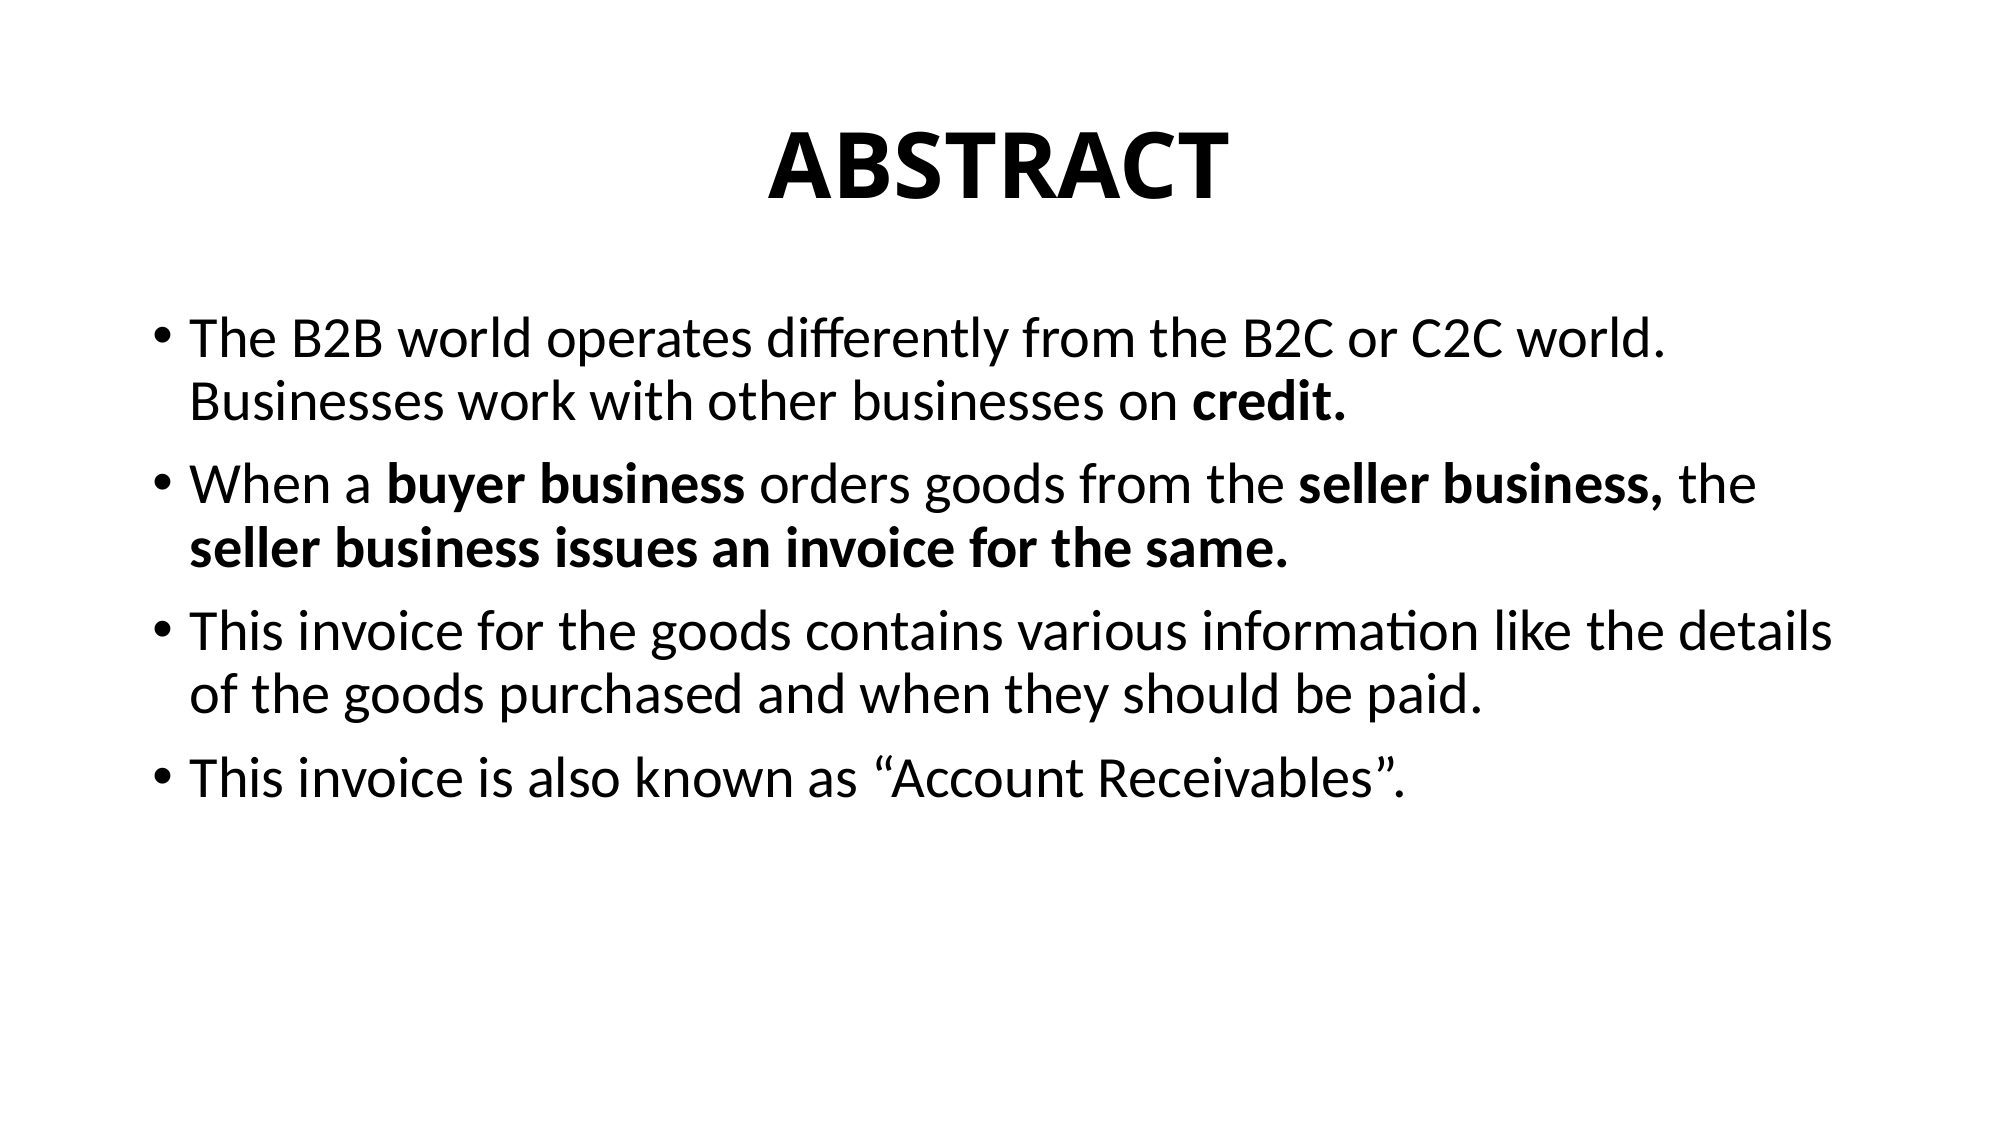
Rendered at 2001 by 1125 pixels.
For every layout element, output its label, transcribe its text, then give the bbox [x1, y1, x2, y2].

title ABSTRACT [137, 59, 1863, 278]
list The B2B world operates differently from the B2C or C2C world. Businesses work with other businesses on credit. When a buyer business orders goods from the seller business, the seller business issues an invoice for the same. This invoice for the goods contains various information like the details of the goods purchased and when they should be paid. This invoice is also known as “Account Receivables”. [137, 299, 1863, 1014]
